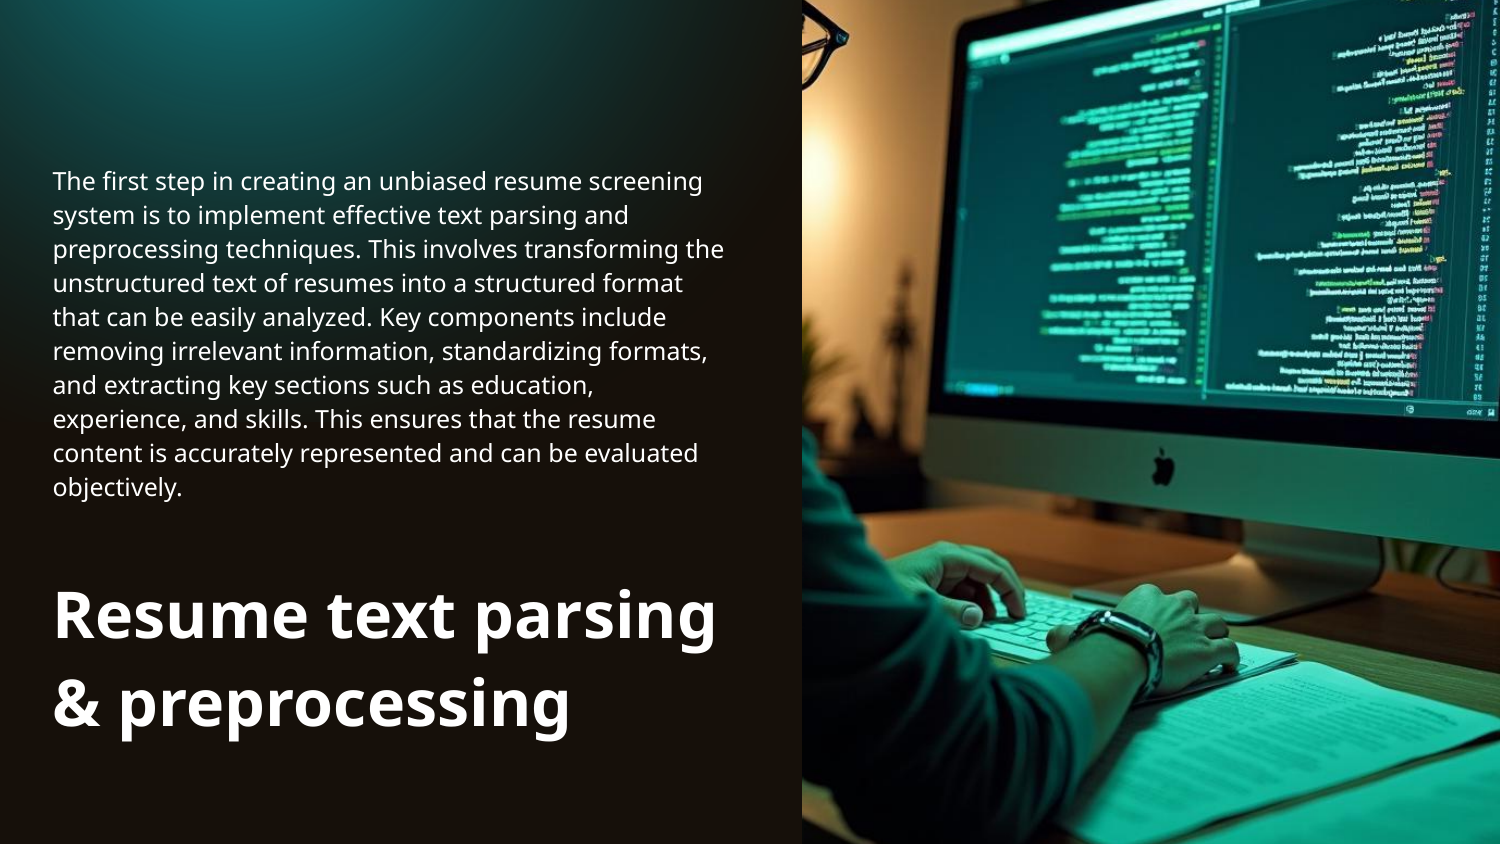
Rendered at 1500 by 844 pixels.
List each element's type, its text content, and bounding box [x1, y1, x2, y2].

title Resume text parsing & preprocessing [37, 551, 750, 761]
picture [0, 0, 1500, 844]
subtitle The first step in creating an unbiased resume screening system is to implement effective text parsing and preprocessing techniques. This involves transforming the unstructured text of resumes into a structured format that can be easily analyzed. Key components include removing irrelevant information, standardizing formats, and extracting key sections such as education, experience, and skills. This ensures that the resume content is accurately represented and can be evaluated objectively. [37, 54, 750, 519]
